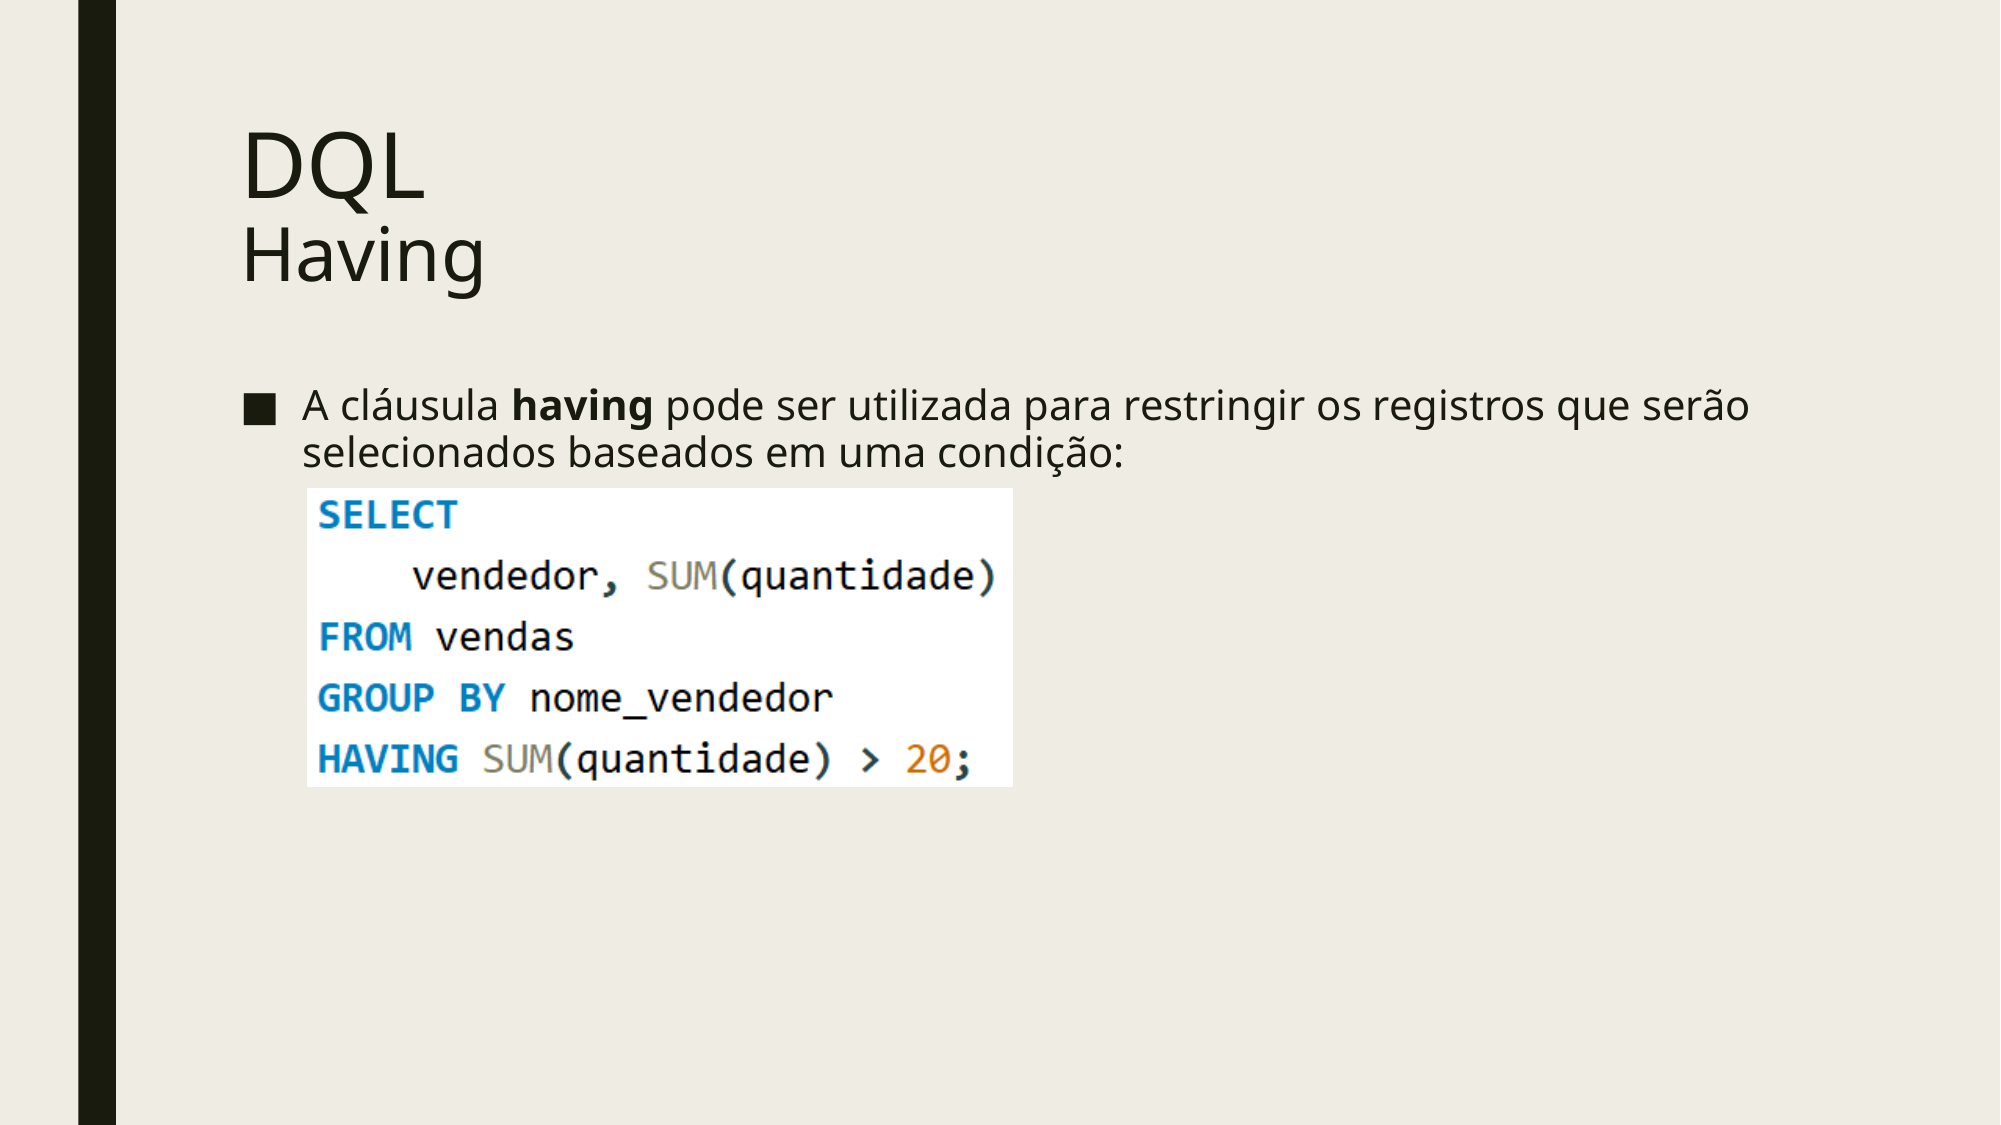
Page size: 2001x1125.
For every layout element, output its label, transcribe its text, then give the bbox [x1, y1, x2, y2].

picture [307, 488, 1013, 787]
title DQL Having [225, 112, 1800, 357]
list A cláusula having pode ser utilizada para restringir os registros que serão selecionados baseados em uma condição: [225, 375, 1800, 963]
